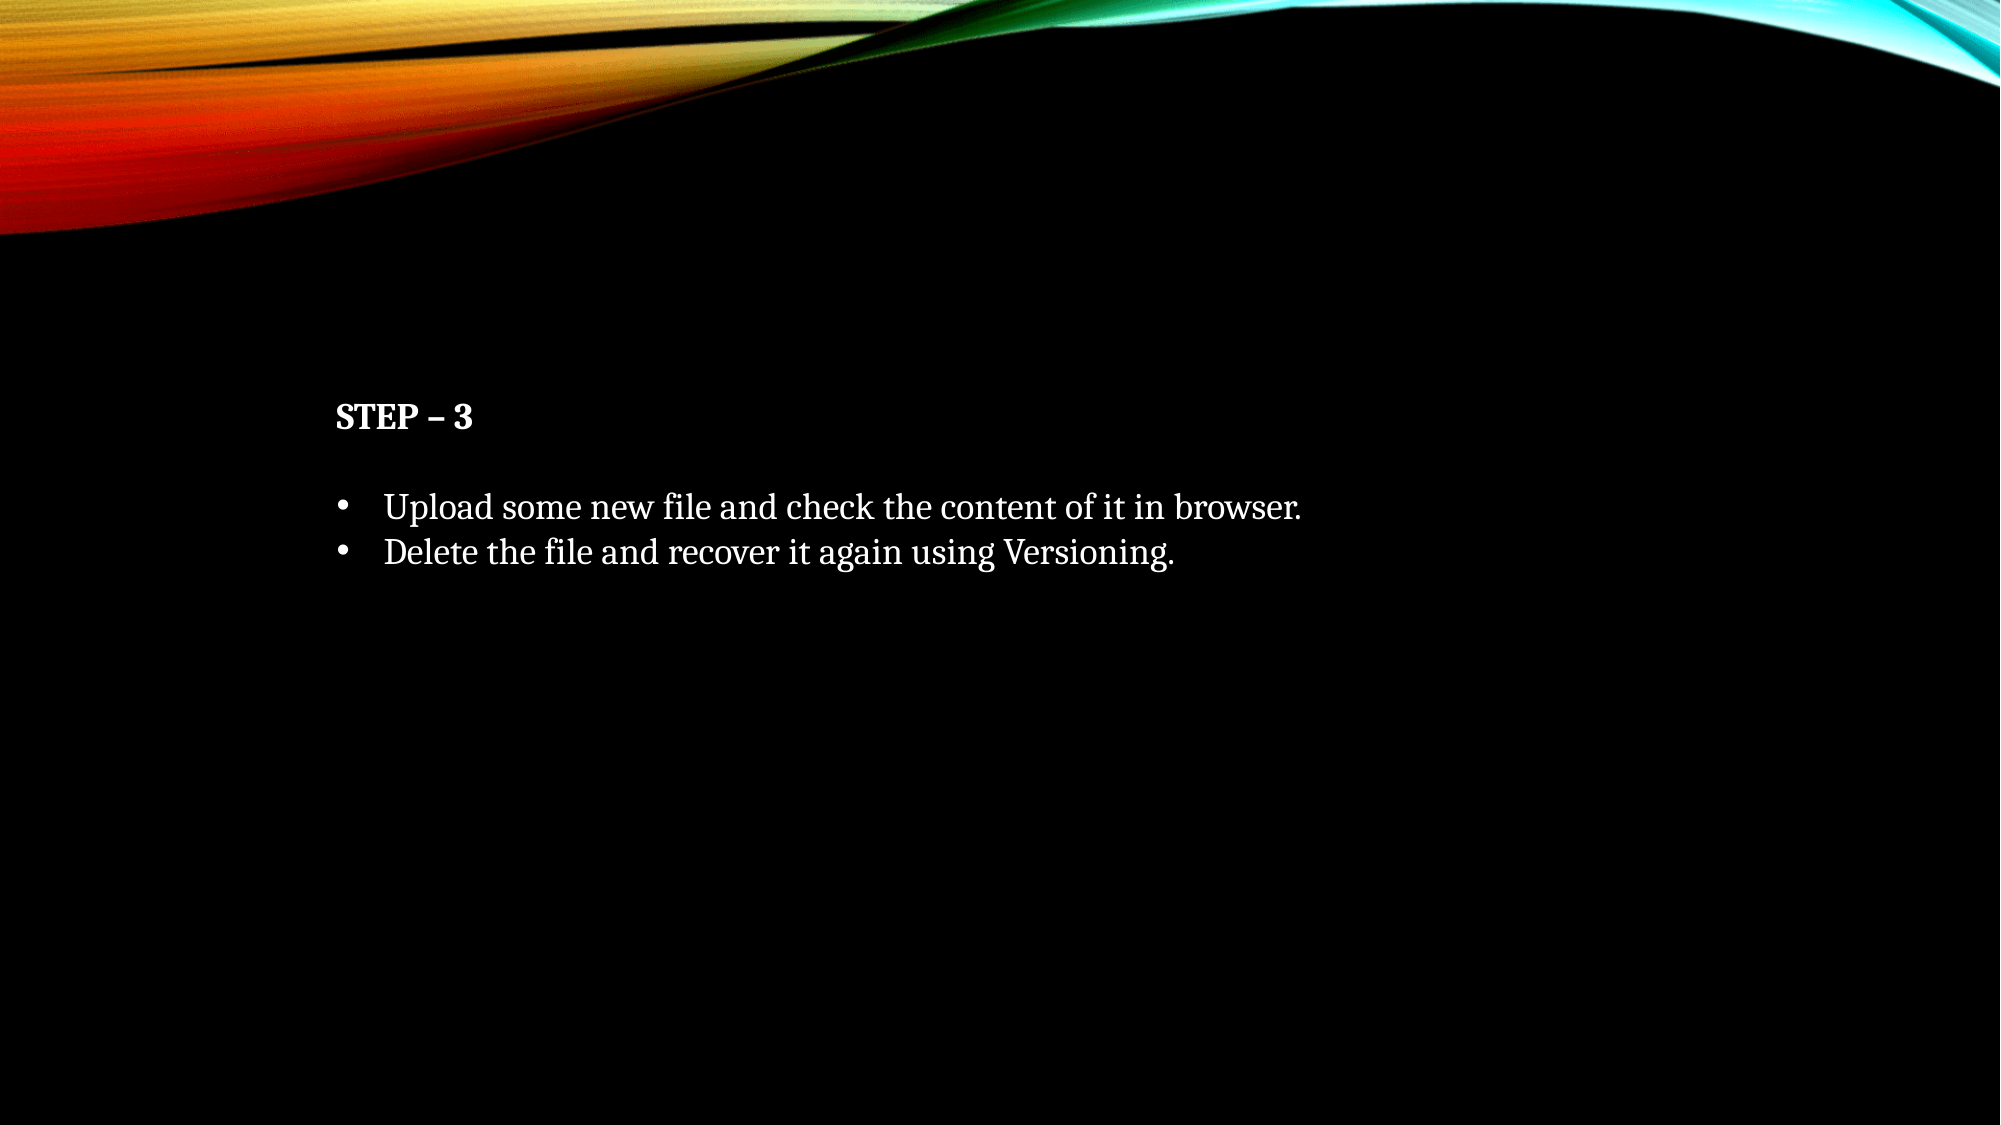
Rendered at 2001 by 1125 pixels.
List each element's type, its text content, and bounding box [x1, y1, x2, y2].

picture [0, 0, 2000, 237]
text_box STEP – 3 Upload some new file and check the content of it in browser. Delete the file and recover it again using Versioning. [321, 385, 1472, 580]
